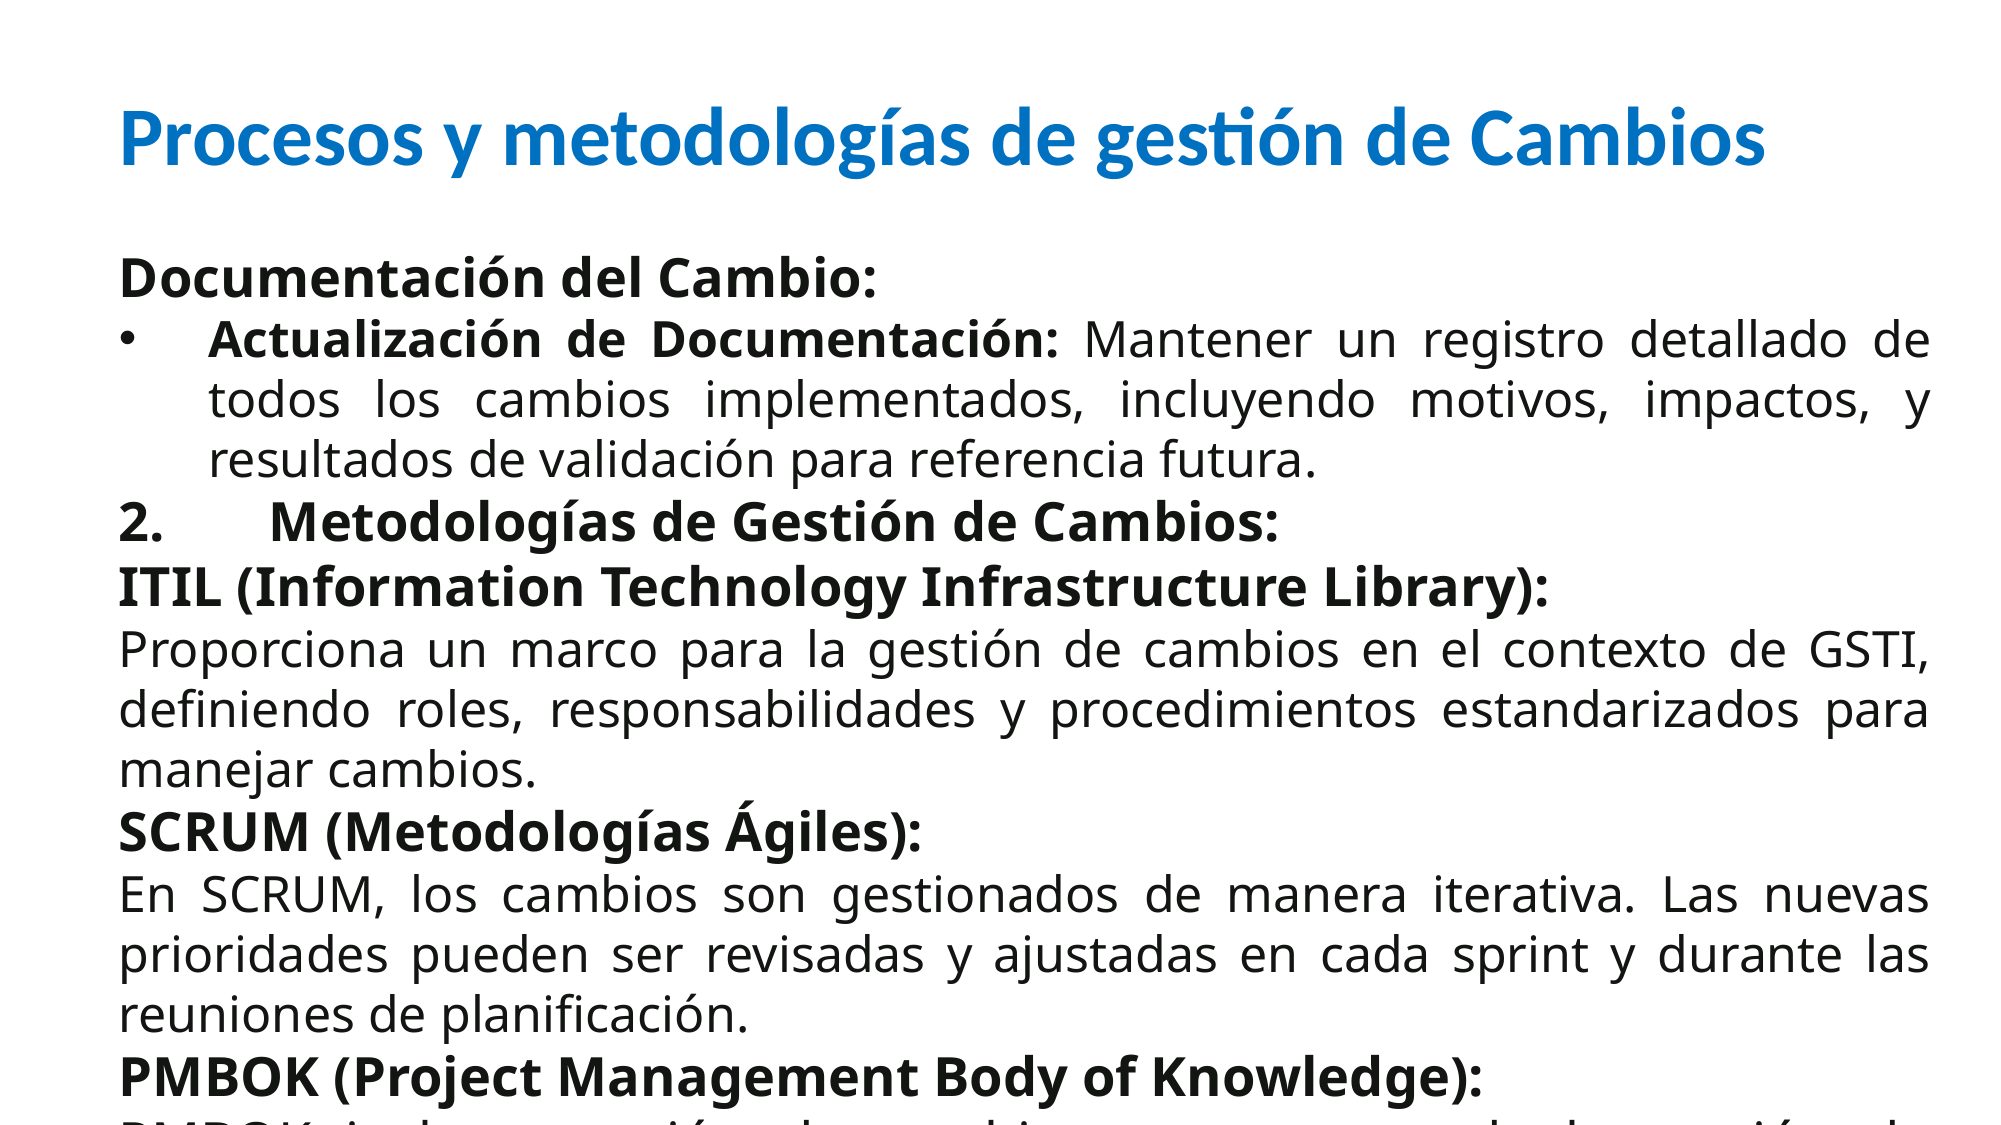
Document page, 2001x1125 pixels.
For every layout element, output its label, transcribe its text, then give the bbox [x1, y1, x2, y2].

text_box Documentación del Cambio: Actualización de Documentación: Mantener un registro detallado de todos los cambios implementados, incluyendo motivos, impactos, y resultados de validación para referencia futura. 2. Metodologías de Gestión de Cambios: ITIL (Information Technology Infrastructure Library): Proporciona un marco para la gestión de cambios en el contexto de GSTI, definiendo roles, responsabilidades y procedimientos estandarizados para manejar cambios. SCRUM (Metodologías Ágiles): En SCRUM, los cambios son gestionados de manera iterativa. Las nuevas prioridades pueden ser revisadas y ajustadas en cada sprint y durante las reuniones de planificación. PMBOK (Project Management Body of Knowledge): PMBOK incluye gestión de cambios como parte de la gestión de proyectos. Define procesos para evaluar, aprobar y implementar cambios de manera controlada. [104, 235, 1947, 1125]
title Procesos y metodologías de gestión de Cambios [104, 30, 1967, 248]
